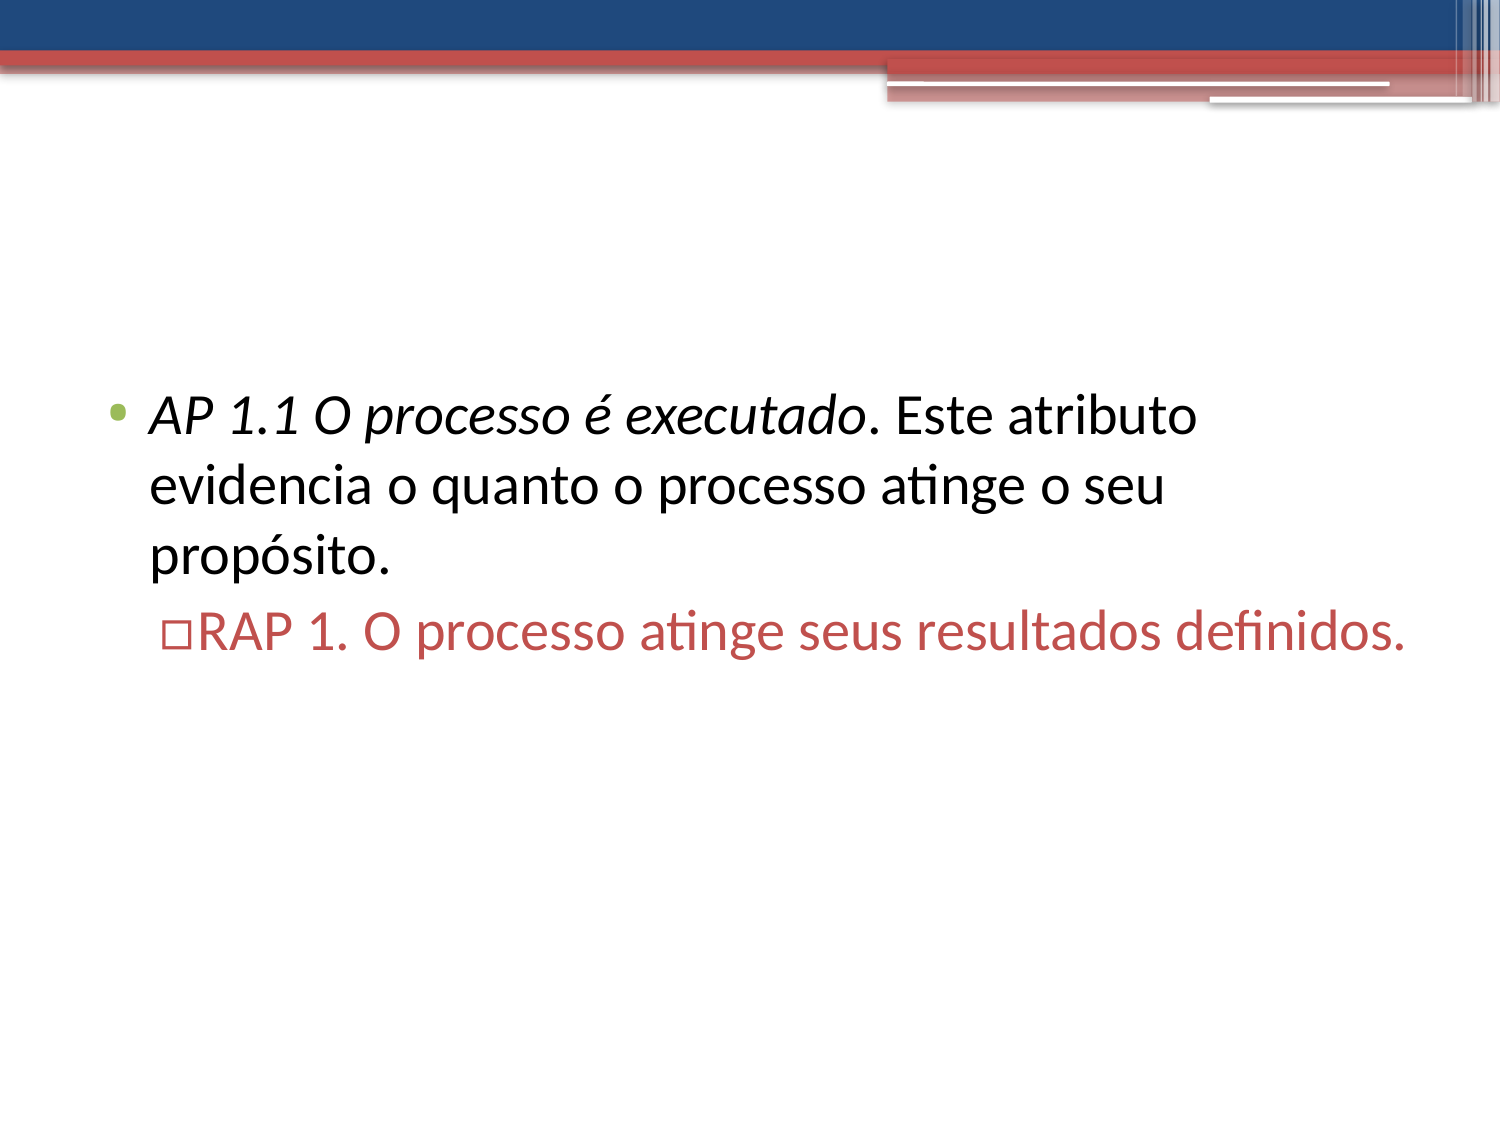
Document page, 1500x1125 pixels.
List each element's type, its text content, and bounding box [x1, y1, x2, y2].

list AP 1.1 O processo é executado. Este atributo evidencia o quanto o processo atinge o seu propósito. RAP 1. O processo atinge seus resultados definidos. [75, 368, 1425, 1079]
